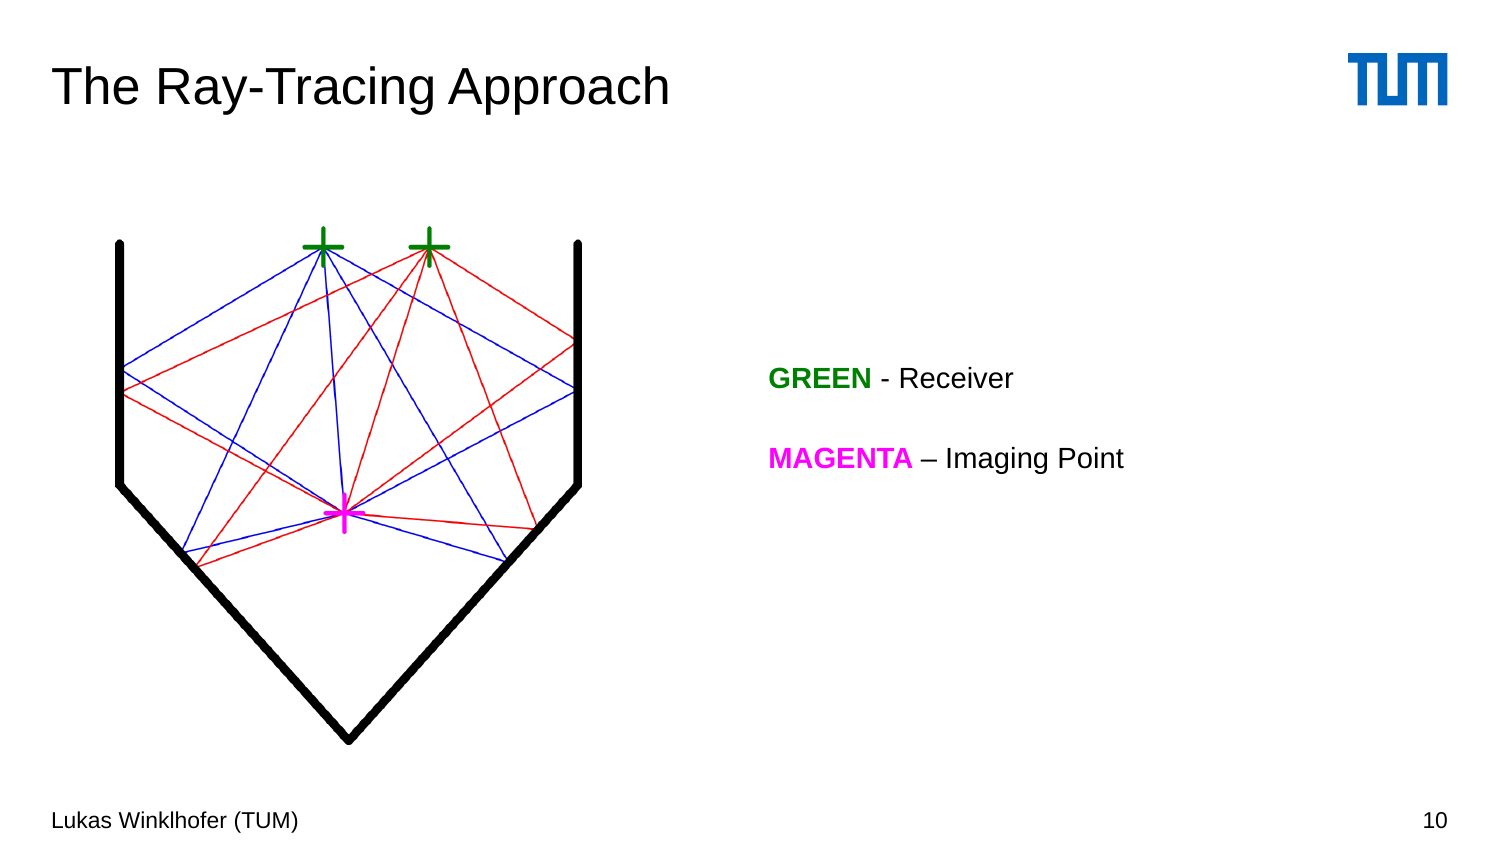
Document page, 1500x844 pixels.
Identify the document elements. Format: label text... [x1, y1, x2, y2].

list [115, 225, 582, 746]
title The Ray-Tracing Approach [50, 47, 1448, 111]
slide_number 10 [1112, 796, 1448, 842]
list GREEN - Receiver MAGENTA – Imaging Point [768, 200, 1455, 771]
footer Lukas Winklhofer (TUM) [51, 796, 1112, 842]
